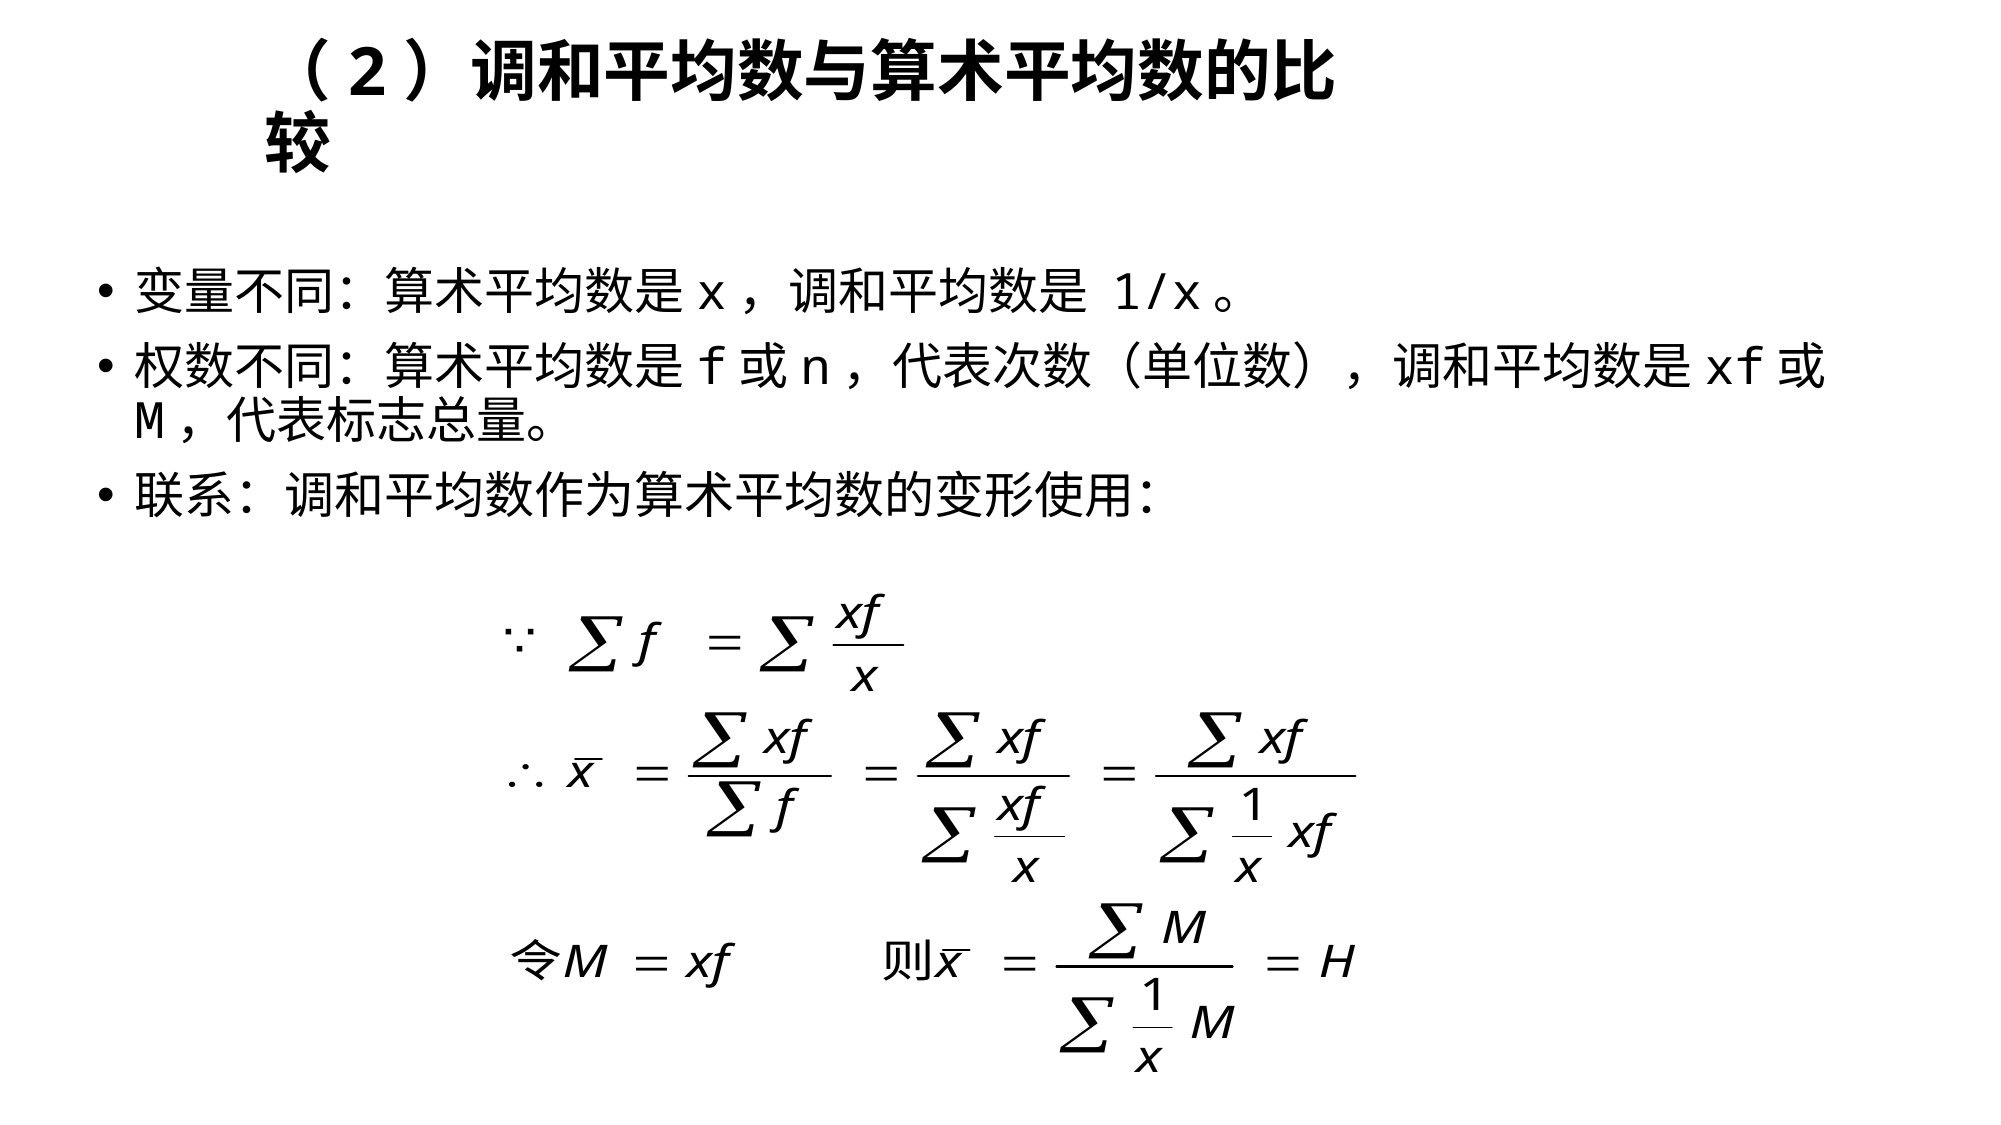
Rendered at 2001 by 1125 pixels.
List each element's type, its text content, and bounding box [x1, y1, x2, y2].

title （2）调和平均数与算术平均数的比较 [249, 66, 1414, 154]
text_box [502, 580, 1368, 1084]
list 变量不同：算术平均数是x，调和平均数是 1/x。 权数不同：算术平均数是f或n，代表次数（单位数），调和平均数是xf或M，代表标志总量。 联系：调和平均数作为算术平均数的变形使用： [82, 168, 1940, 1026]
